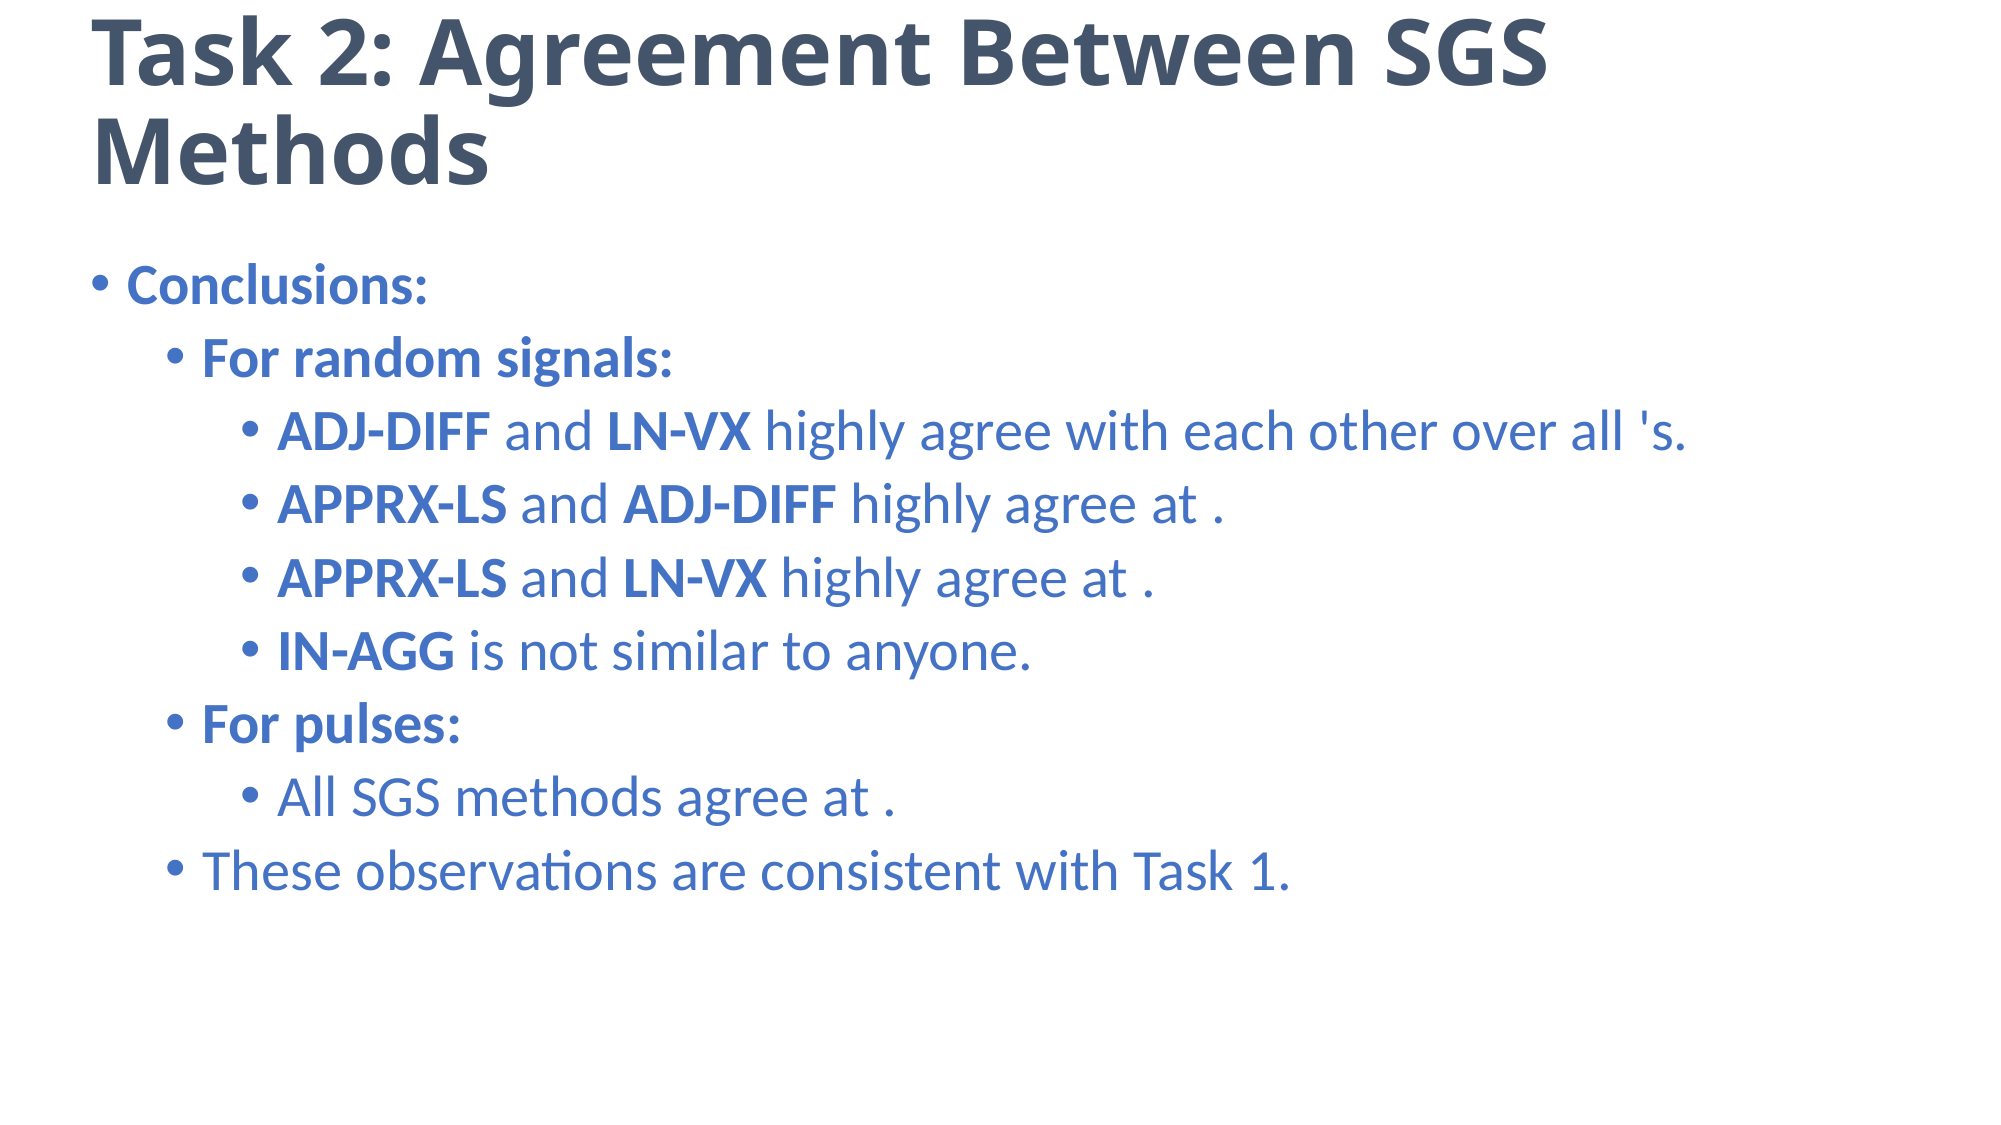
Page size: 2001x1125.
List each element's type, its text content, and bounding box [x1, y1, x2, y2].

title Task 2: Agreement Between SGS Methods [75, 49, 1879, 160]
